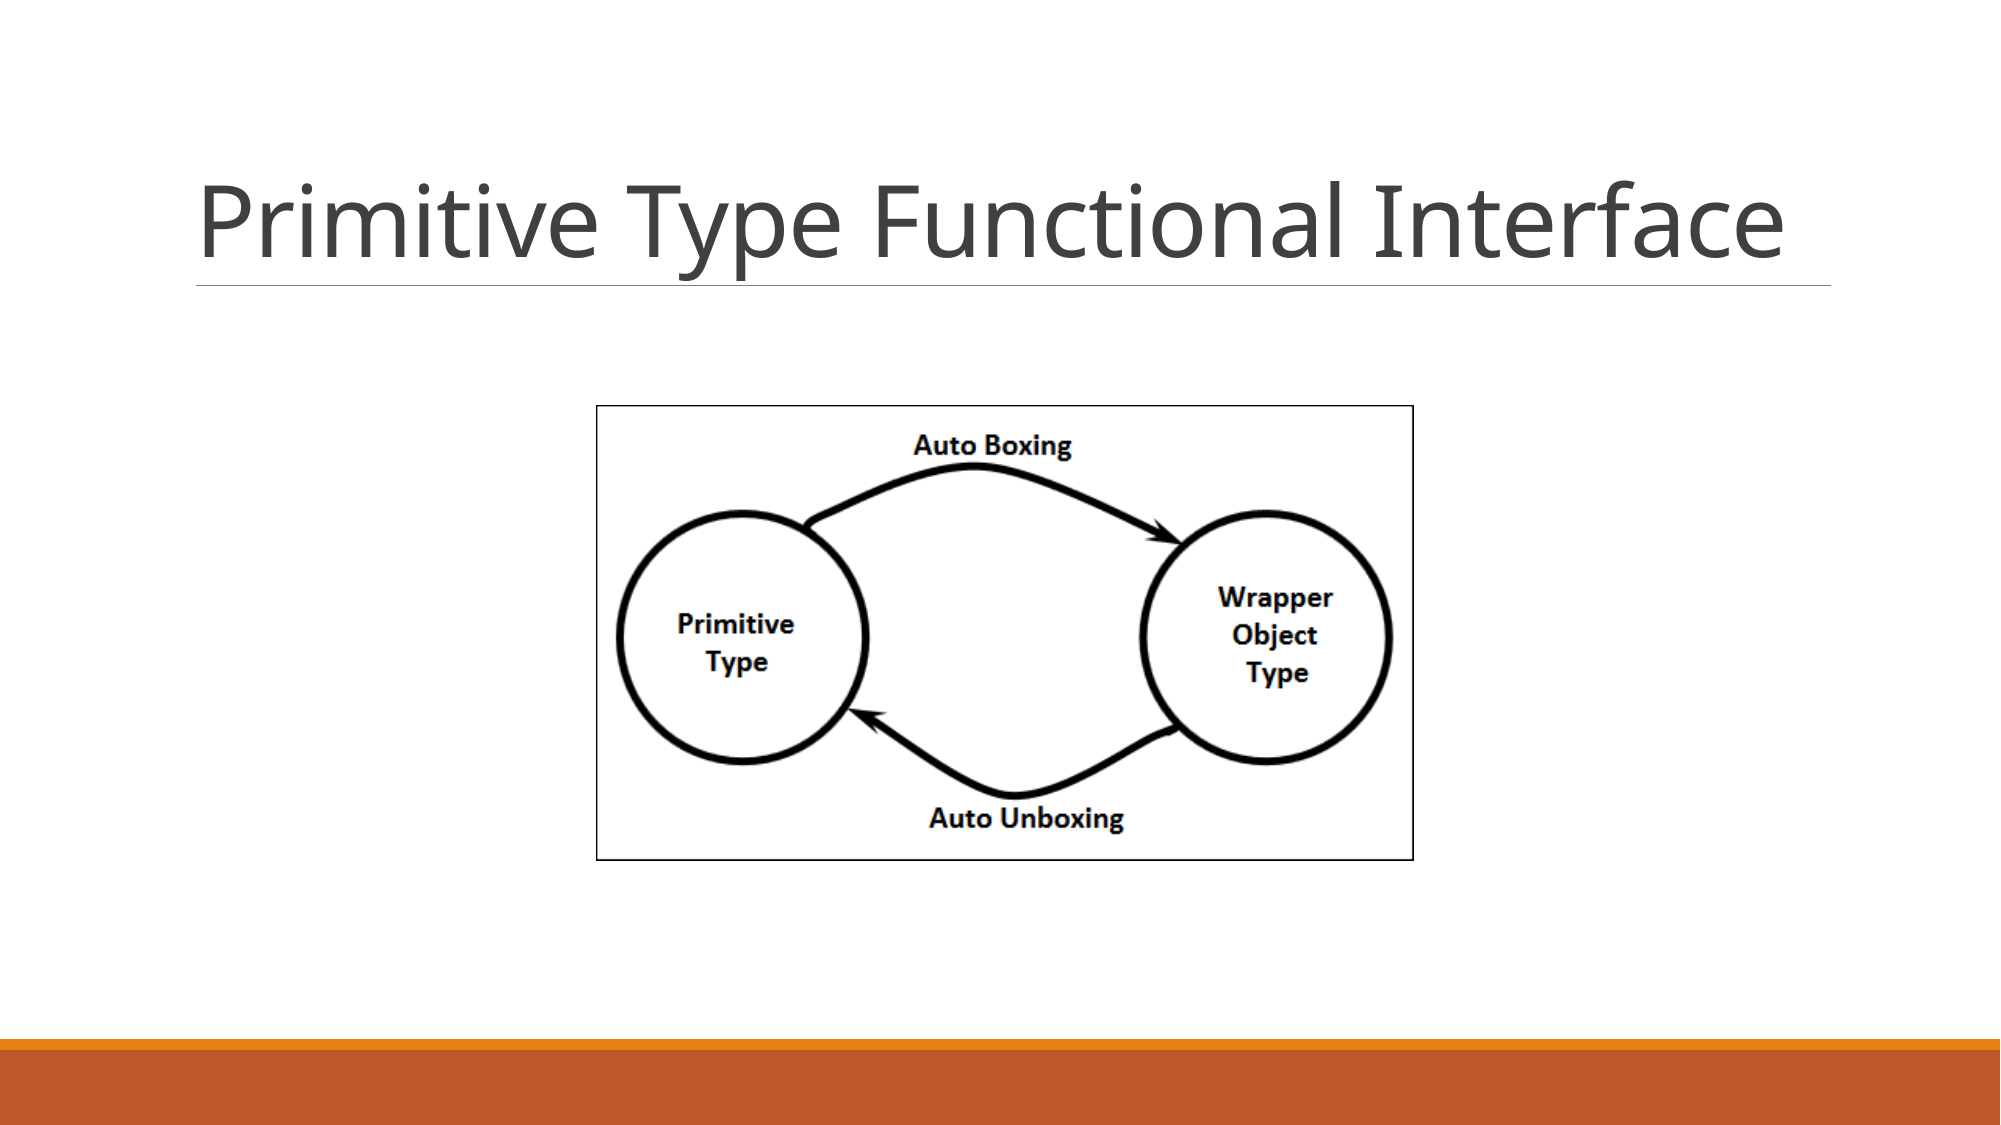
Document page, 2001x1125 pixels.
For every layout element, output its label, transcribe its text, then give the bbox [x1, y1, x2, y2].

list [595, 404, 1414, 861]
title Primitive Type Functional Interface [180, 47, 1830, 285]
